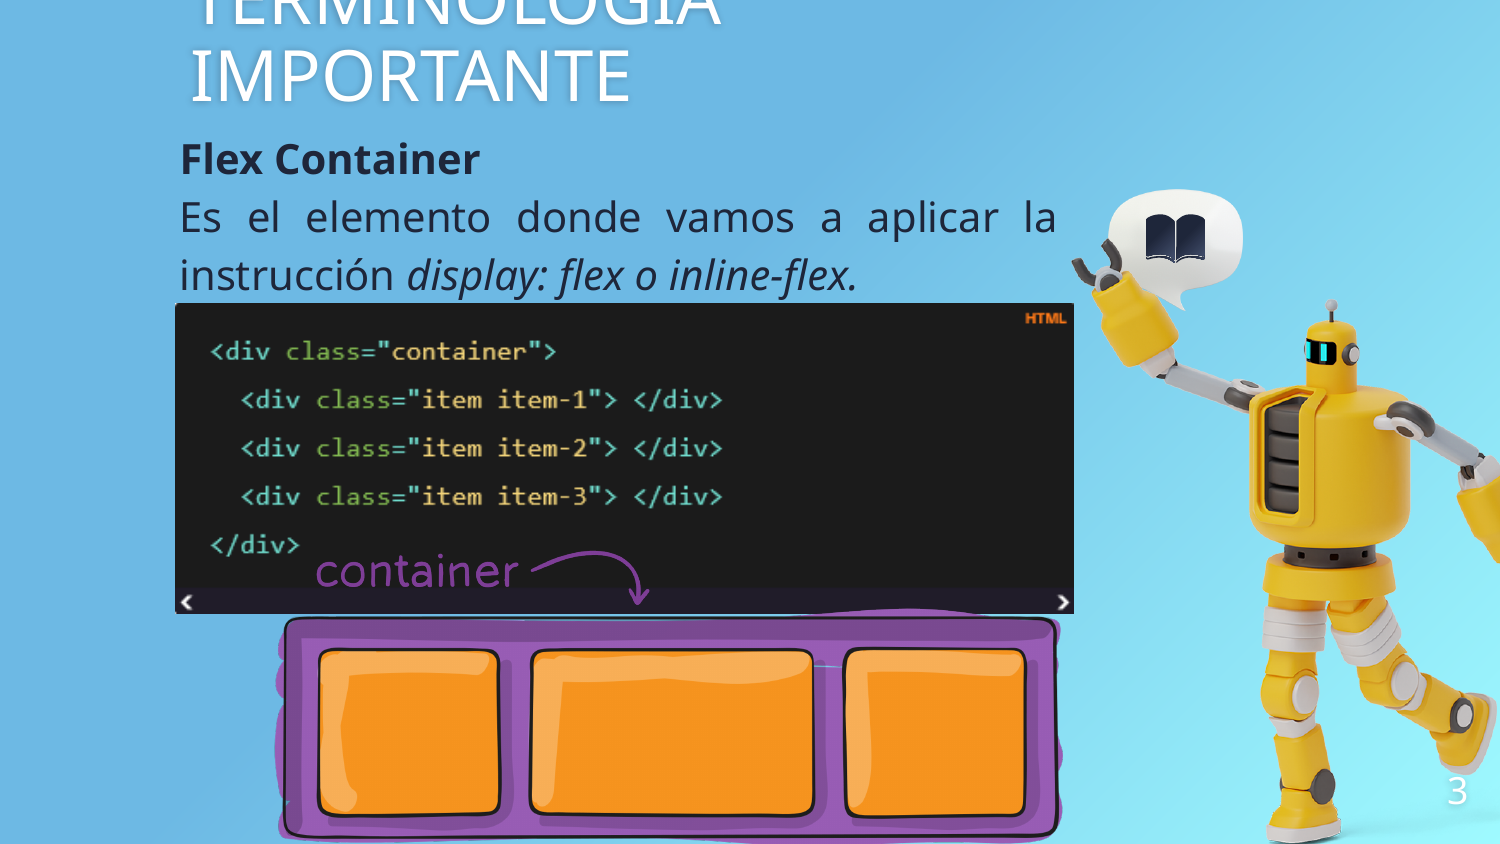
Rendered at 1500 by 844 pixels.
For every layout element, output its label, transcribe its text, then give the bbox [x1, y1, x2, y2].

picture [174, 189, 1500, 844]
list Flex Container Es el elemento donde vamos a aplicar la instrucción display: flex o inline-flex. [179, 125, 1059, 301]
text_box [1145, 214, 1206, 264]
title TERMINOLOGÍA IMPORTANTE [190, 51, 953, 117]
